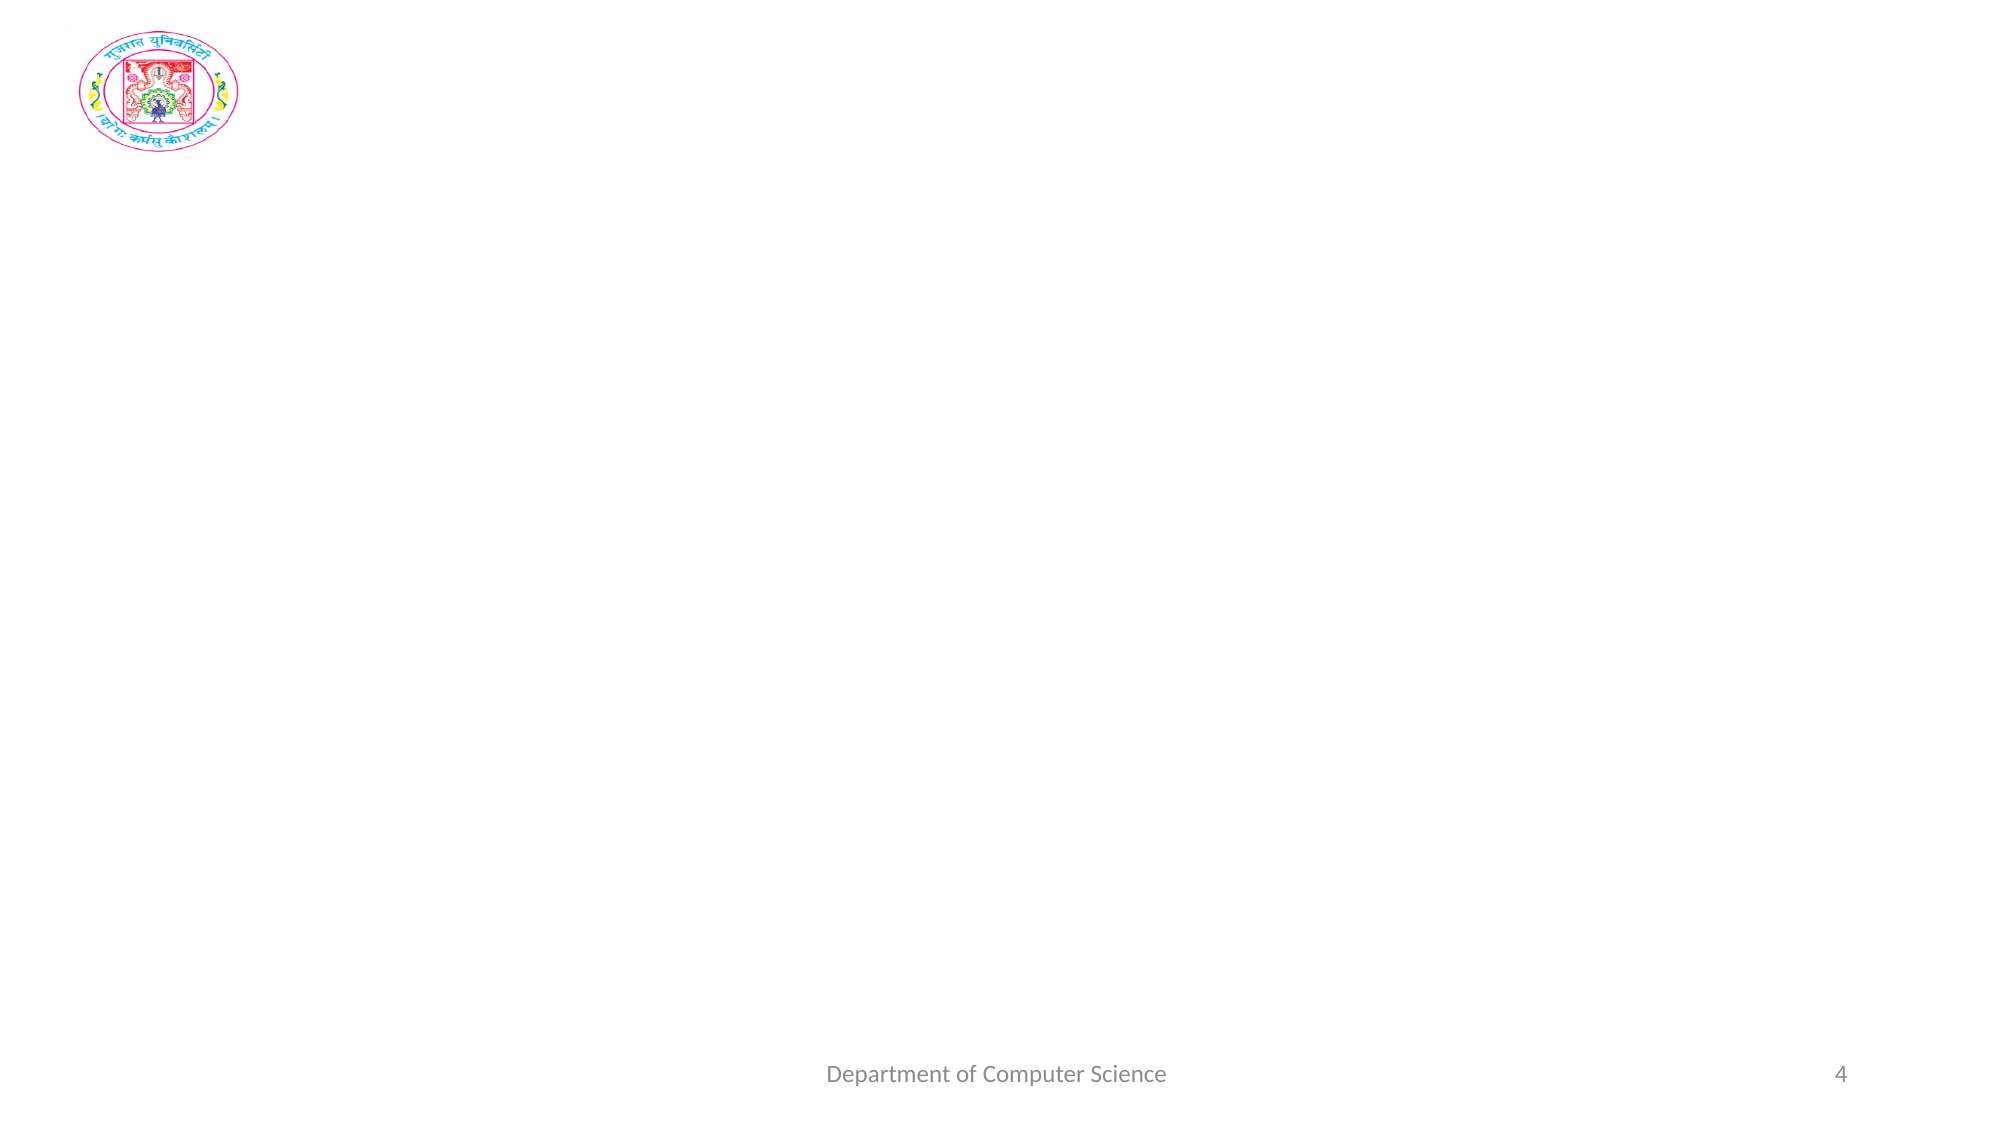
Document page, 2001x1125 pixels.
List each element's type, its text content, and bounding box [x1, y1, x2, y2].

slide_number 4 [1412, 1042, 1863, 1103]
picture [66, 24, 250, 157]
footer Department of Computer Science [662, 1042, 1338, 1103]
